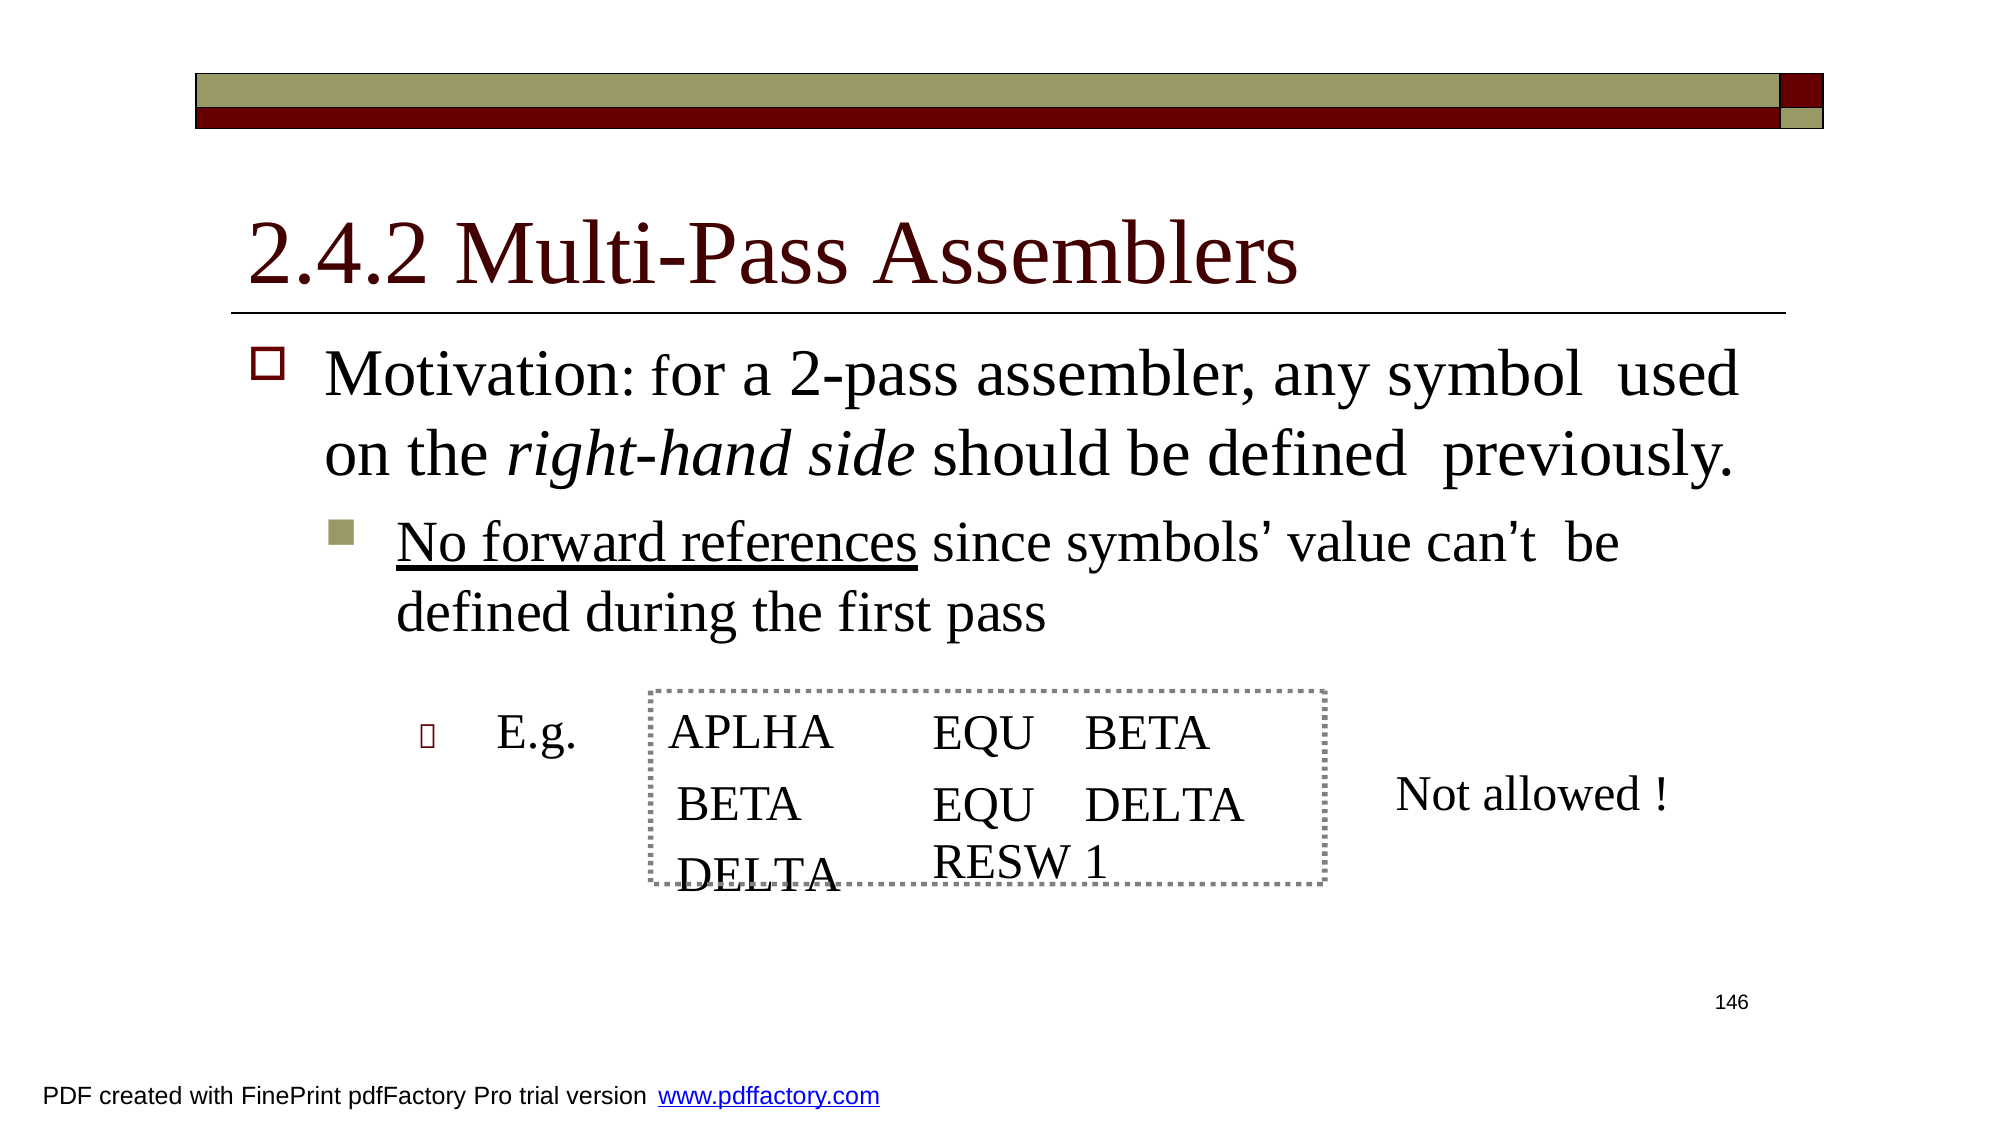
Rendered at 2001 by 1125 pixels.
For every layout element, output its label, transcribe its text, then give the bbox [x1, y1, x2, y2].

text_box [963, 881, 970, 887]
text_box [878, 881, 885, 887]
text_box [1274, 881, 1281, 887]
text_box [1177, 881, 1184, 887]
text_box [1201, 688, 1208, 694]
text_box Motivation: for a 2-pass assembler, any symbol used on the right-hand side should be defined previously. No forward references since symbols’ value can’t be defined during the first pass [245, 327, 1779, 644]
table_cell [1781, 108, 1822, 128]
text_box [955, 688, 962, 694]
text_box [1233, 688, 1240, 694]
title 2.4.2 Multi-Pass Assemblers [245, 190, 1454, 327]
text_box Not allowed ! [1393, 758, 1712, 821]
text_box [987, 688, 994, 694]
text_box [647, 724, 654, 730]
text_box [1006, 881, 1013, 887]
text_box [1124, 881, 1131, 887]
text_box [1220, 881, 1227, 887]
text_box [1169, 688, 1176, 694]
text_box APLHA BETA DELTA [666, 685, 868, 902]
text_box [1126, 688, 1133, 694]
text_box [1263, 881, 1270, 887]
text_box [910, 881, 917, 887]
text_box [835, 881, 842, 887]
text_box [1306, 881, 1313, 887]
text_box [647, 878, 660, 887]
text_box [647, 826, 654, 832]
text_box [931, 881, 938, 887]
text_box [1060, 881, 1067, 887]
text_box [1321, 825, 1328, 831]
text_box [792, 881, 799, 887]
text_box RESW 1 [930, 826, 1135, 889]
text_box [655, 688, 662, 694]
text_box [1019, 688, 1026, 694]
text_box EQU BETA EQU DELTA [930, 685, 1294, 832]
text_box [869, 688, 876, 694]
text_box [647, 860, 654, 866]
text_box [805, 688, 812, 694]
text_box [647, 758, 654, 764]
text_box [749, 881, 756, 887]
text_box [647, 792, 654, 798]
text_box [1321, 723, 1328, 729]
text_box [1092, 881, 1099, 887]
text_box [741, 688, 748, 694]
text_box [1017, 881, 1024, 887]
text_box [647, 707, 654, 713]
text_box [1188, 881, 1195, 887]
text_box [717, 881, 724, 887]
text_box [685, 881, 692, 887]
table_header [197, 74, 1779, 107]
table_cell [197, 108, 1779, 128]
text_box [846, 881, 853, 887]
text_box [803, 881, 810, 887]
text_box [974, 881, 981, 887]
text_box [1040, 688, 1047, 694]
text_box [698, 688, 705, 694]
text_box [826, 688, 833, 694]
text_box [1319, 688, 1328, 695]
text_box [647, 690, 654, 696]
text_box PDF created with FinePrint pdfFactory Pro trial version www.pdffactory.com [40, 1079, 1007, 1110]
table_header [1781, 74, 1822, 107]
text_box [1231, 881, 1238, 887]
text_box  E.g. [415, 696, 600, 759]
text_box [1297, 688, 1304, 694]
text_box [1321, 791, 1328, 797]
text_box [1083, 688, 1090, 694]
text_box 146 [1712, 986, 1757, 1014]
text_box [760, 881, 767, 887]
text_box [1049, 881, 1056, 887]
text_box [1317, 877, 1328, 887]
text_box [912, 688, 919, 694]
text_box [1321, 757, 1328, 763]
